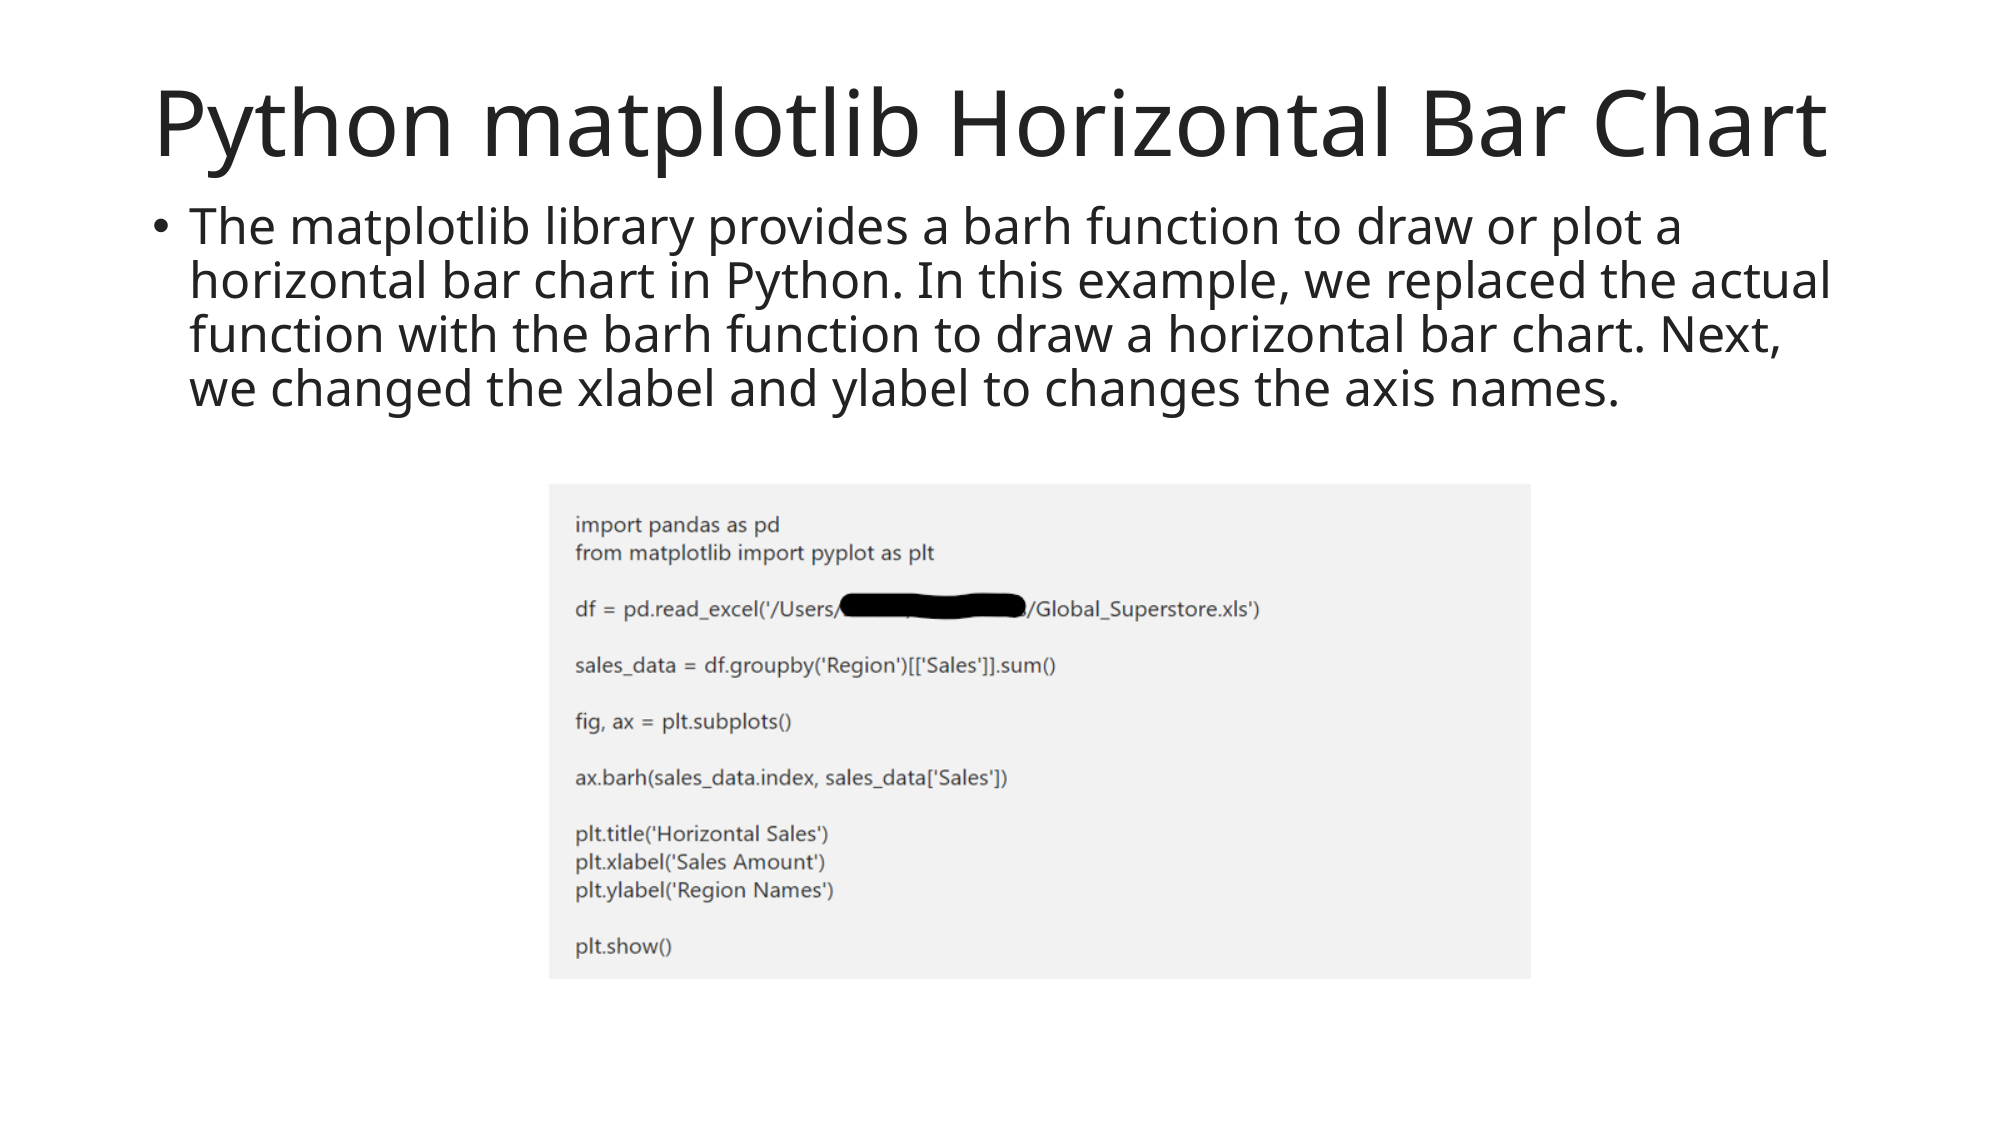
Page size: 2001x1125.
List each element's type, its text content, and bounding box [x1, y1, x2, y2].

list The matplotlib library provides a barh function to draw or plot a horizontal bar chart in Python. In this example, we replaced the actual function with the barh function to draw a horizontal bar chart. Next, we changed the xlabel and ylabel to changes the axis names. [137, 194, 1863, 1066]
picture [540, 481, 1531, 979]
title Python matplotlib Horizontal Bar Chart [137, 59, 1863, 194]
